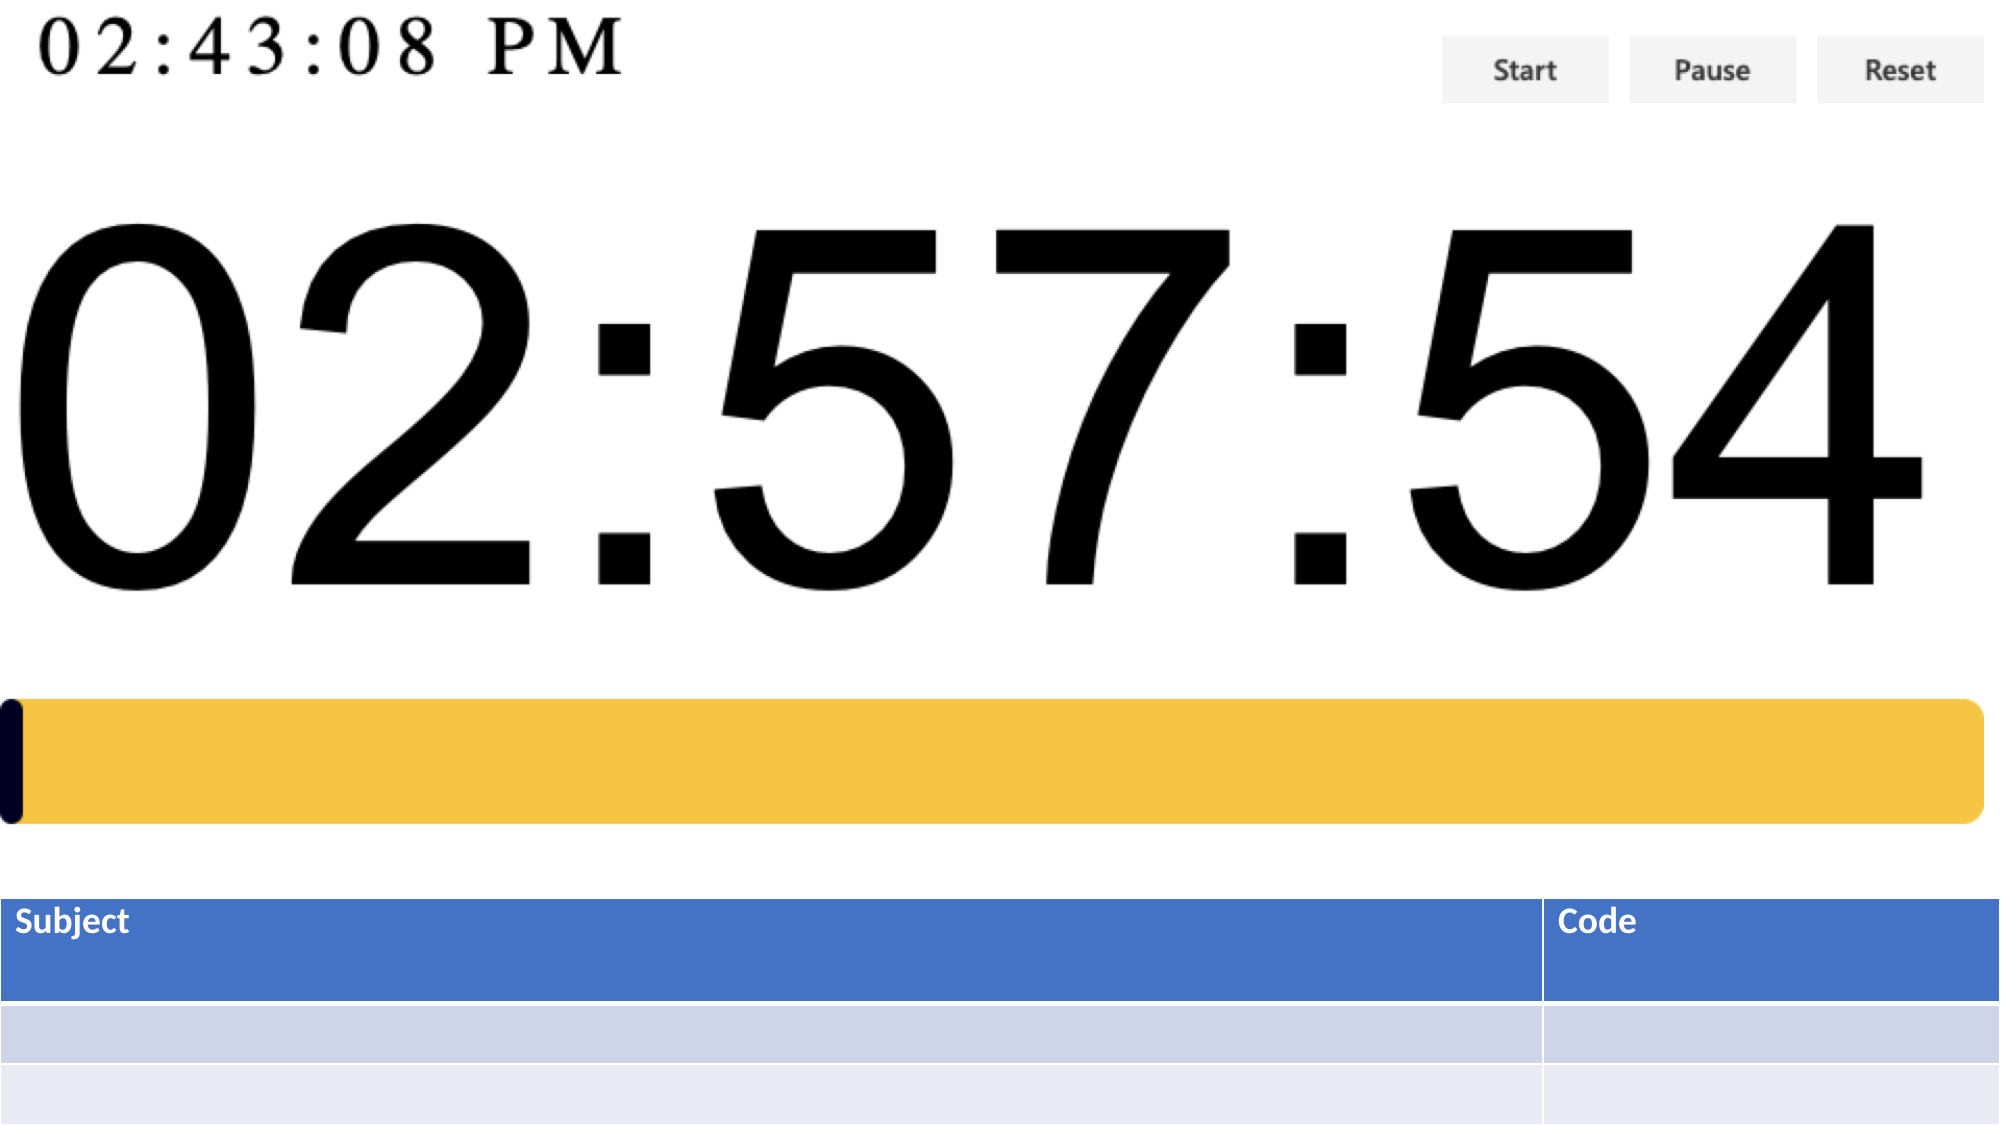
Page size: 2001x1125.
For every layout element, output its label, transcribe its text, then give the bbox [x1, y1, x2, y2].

table_cell [1544, 1006, 1999, 1063]
picture [0, 0, 1984, 899]
table_header Code [1544, 899, 1999, 1001]
table_cell [1, 1006, 1542, 1063]
table_cell [1, 1065, 1542, 1124]
table_header Subject [1, 899, 1542, 1001]
table_cell [1544, 1065, 1999, 1124]
